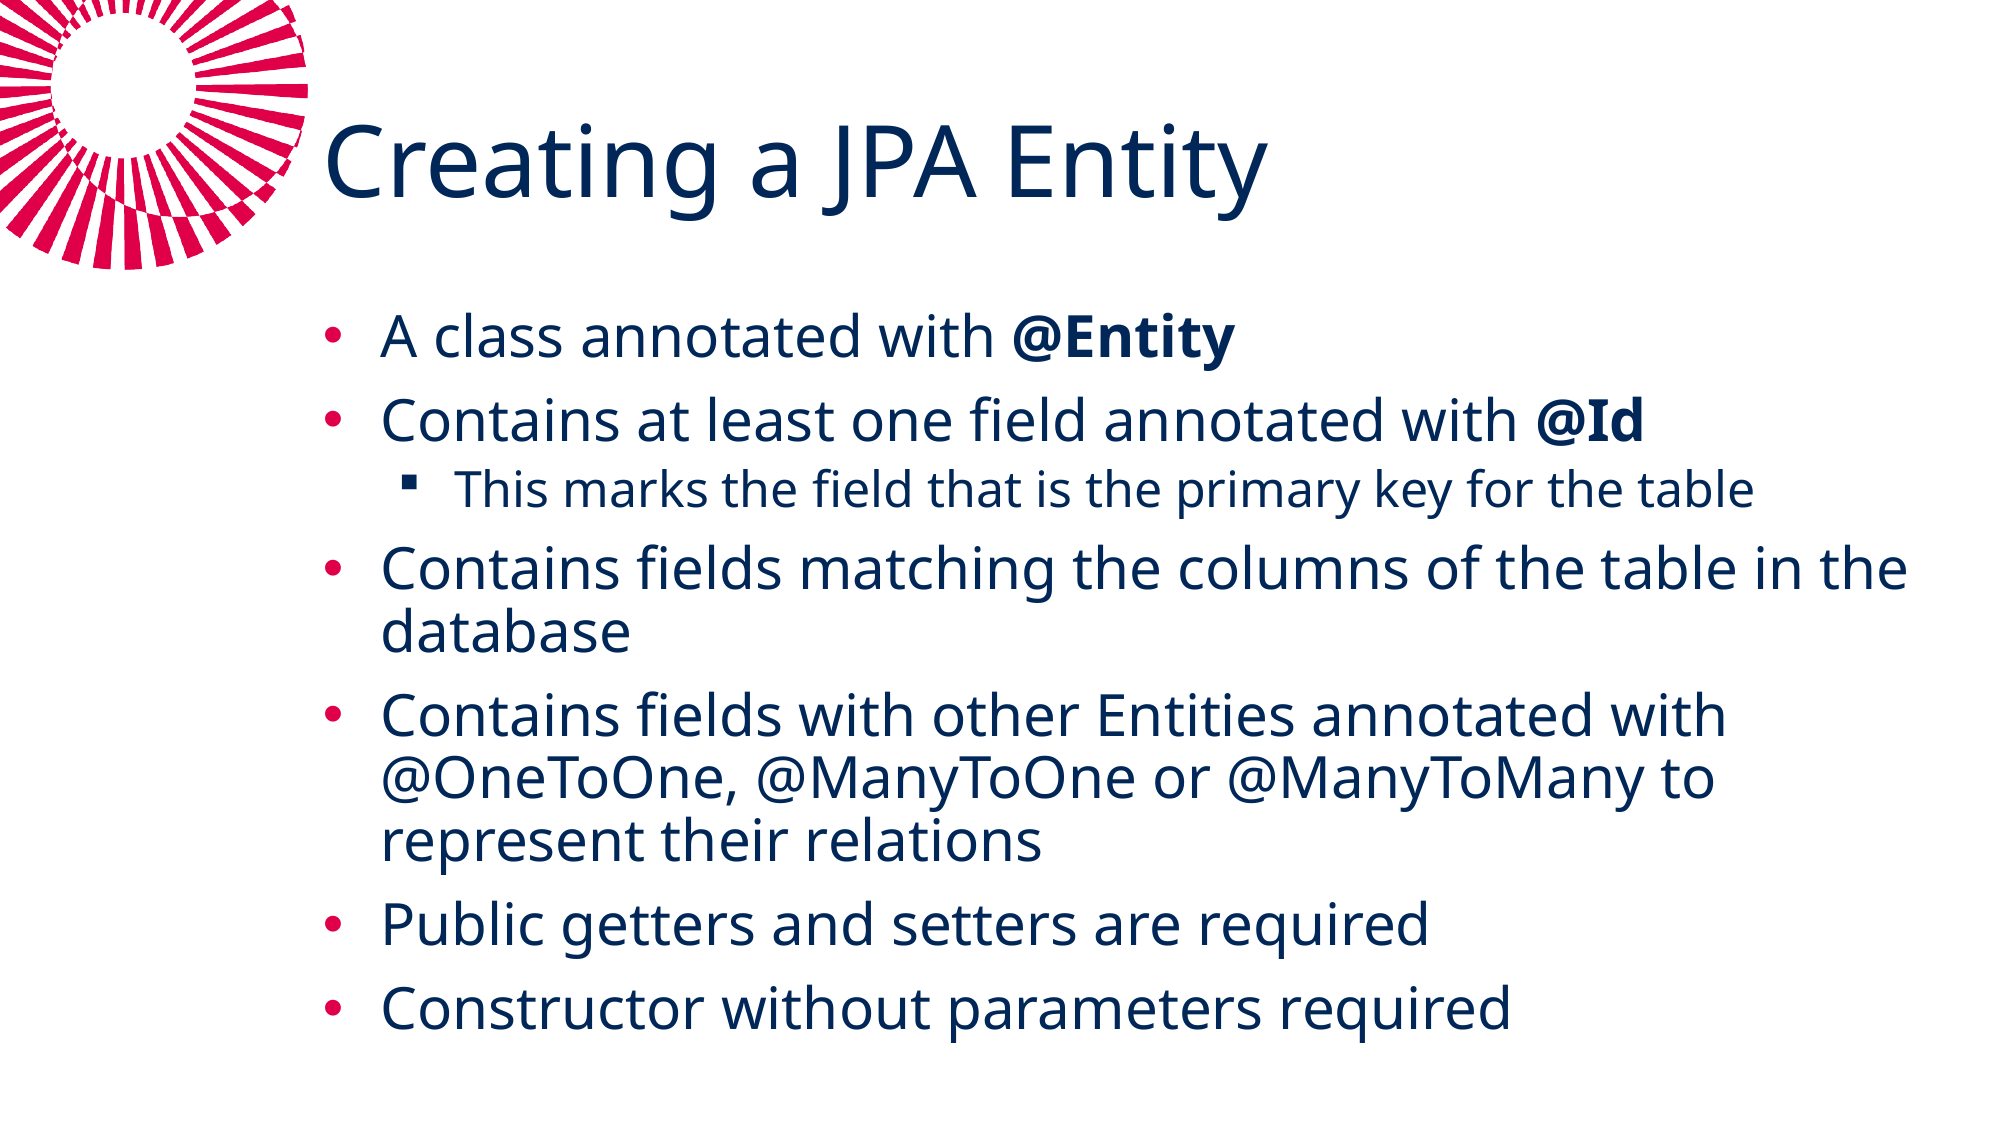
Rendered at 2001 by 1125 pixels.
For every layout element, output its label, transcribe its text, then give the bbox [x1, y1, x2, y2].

list A class annotated with @Entity Contains at least one field annotated with @Id This marks the field that is the primary key for the table Contains fields matching the columns of the table in the database Contains fields with other Entities annotated with @OneToOne, @ManyToOne or @ManyToMany to represent their relations Public getters and setters are required Constructor without parameters required [307, 299, 1940, 1079]
title Creating a JPA Entity [307, 59, 1940, 271]
picture [0, 0, 308, 270]
